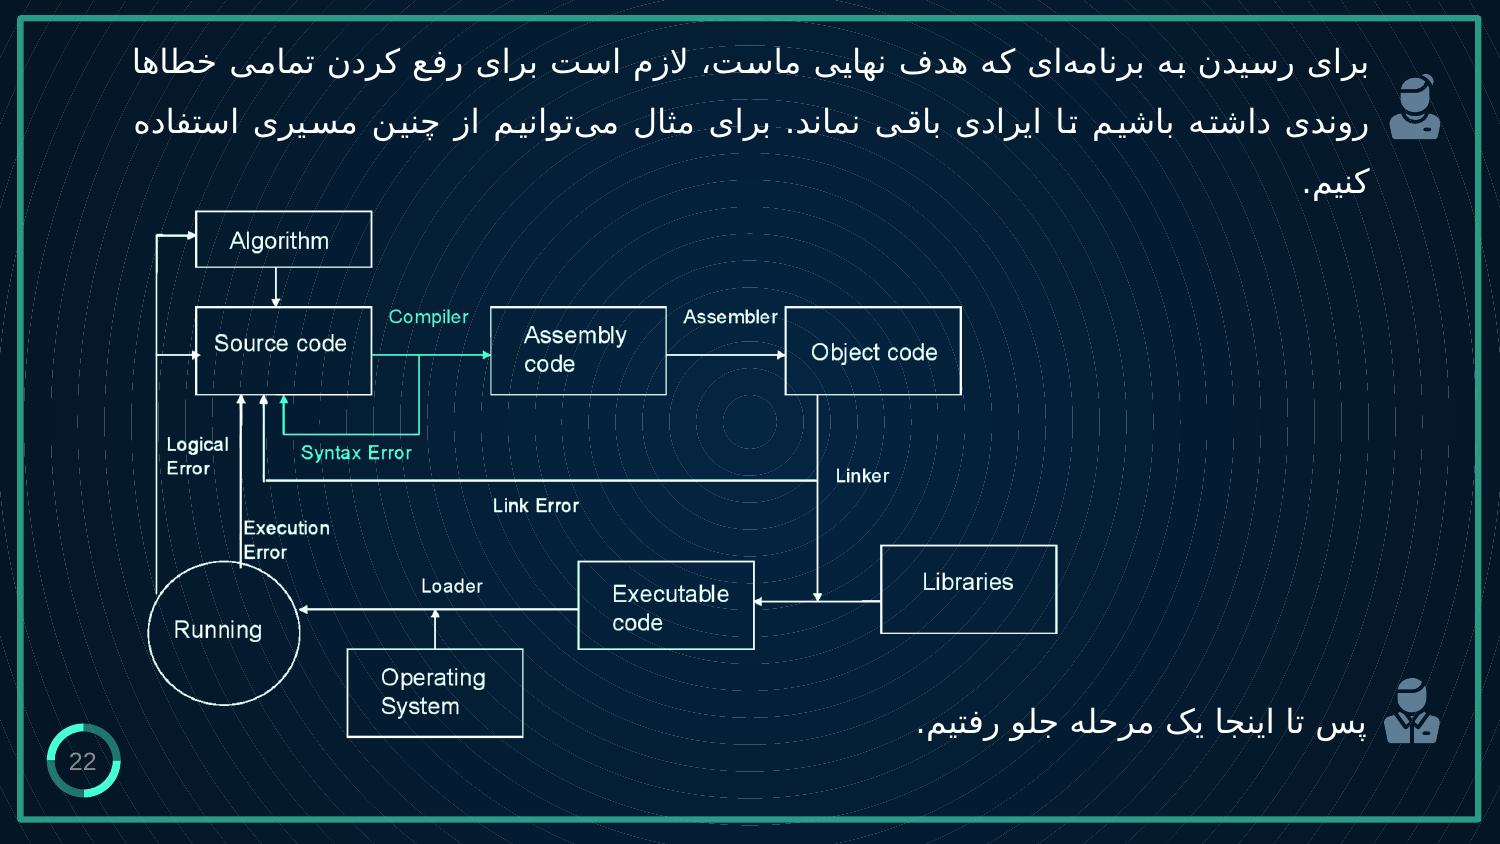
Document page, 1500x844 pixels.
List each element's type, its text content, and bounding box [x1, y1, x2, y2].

slide_number 22 [51, 731, 115, 790]
text_box پس تا اینجا یک مرحله جلو رفتیم. [145, 678, 1383, 756]
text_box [1383, 677, 1441, 744]
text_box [1388, 73, 1442, 140]
title برای رسیدن به برنامه‌ای که هدف نهایی ماست، لازم است برای رفع کردن تمامی خطاها روندی داشته باشیم تا ایرادی باقی نماند. برای مثال می‌توانیم از چنین مسیری استفاده کنیم. [115, 73, 1385, 215]
picture [138, 202, 1073, 744]
